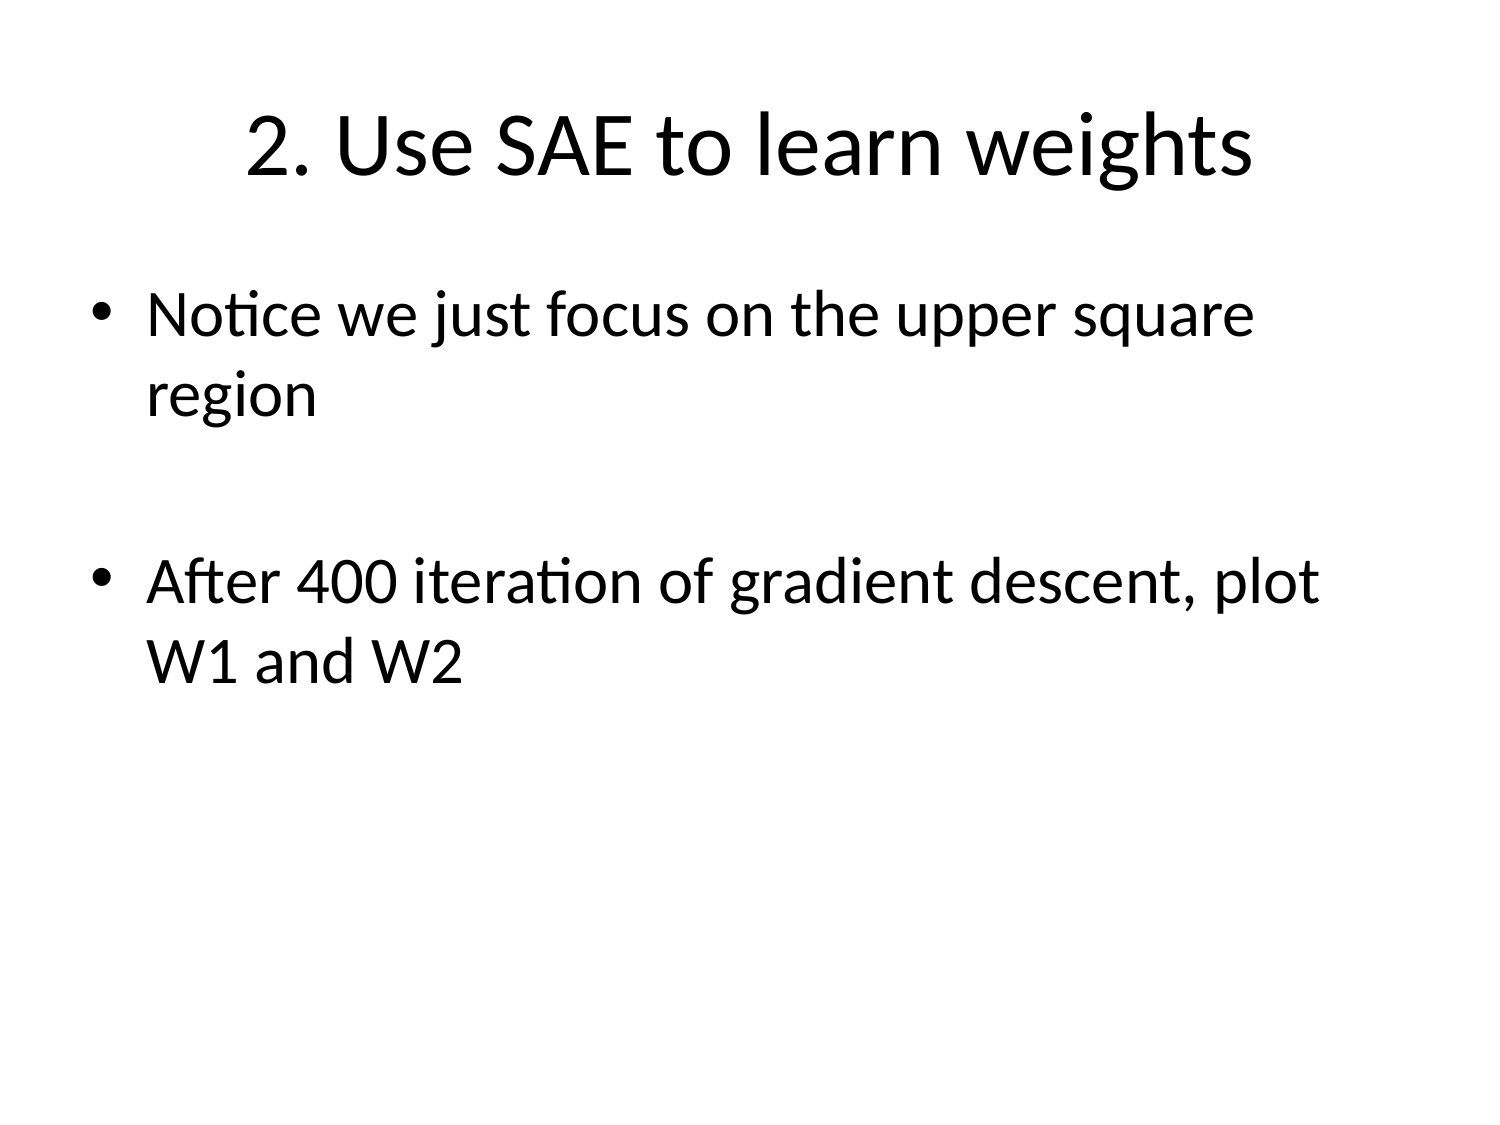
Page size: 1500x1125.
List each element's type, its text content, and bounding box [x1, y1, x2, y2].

list Notice we just focus on the upper square region After 400 iteration of gradient descent, plot W1 and W2 [75, 262, 1425, 1005]
title 2. Use SAE to learn weights [75, 45, 1425, 233]
